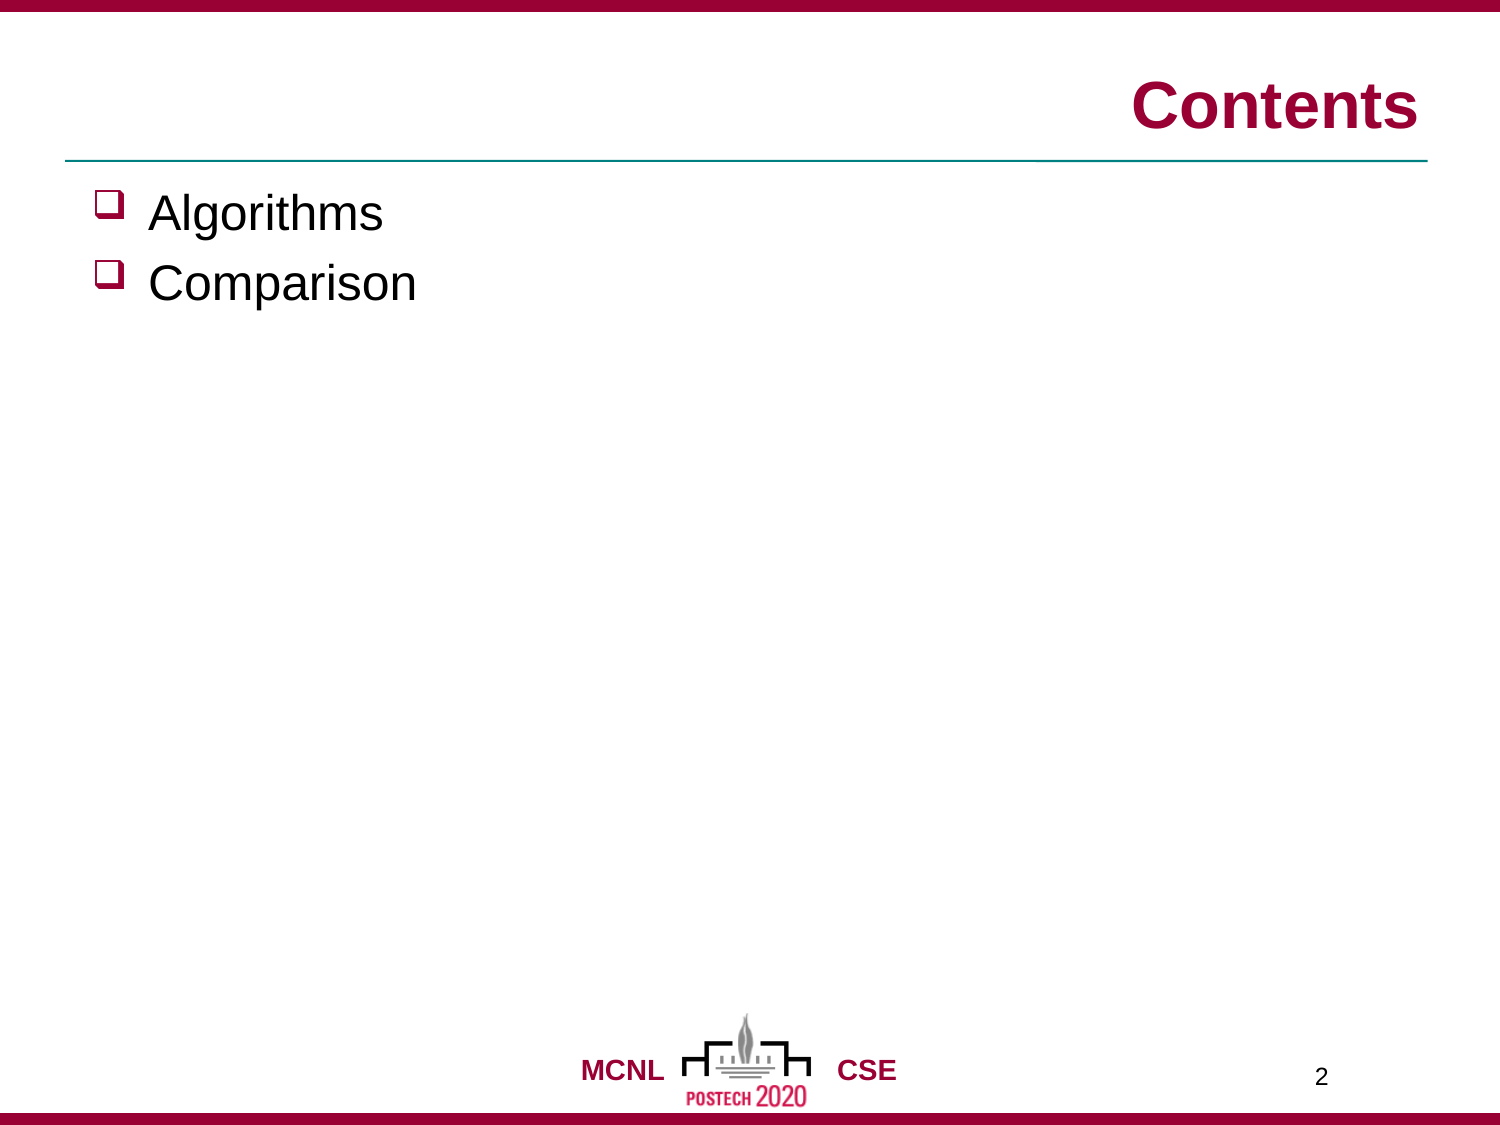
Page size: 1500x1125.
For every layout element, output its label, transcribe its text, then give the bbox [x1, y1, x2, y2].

title Contents [74, 36, 1436, 150]
slide_number 2 [1299, 1052, 1425, 1113]
picture [672, 1024, 820, 1111]
list Algorithms Comparison [76, 172, 1427, 1024]
